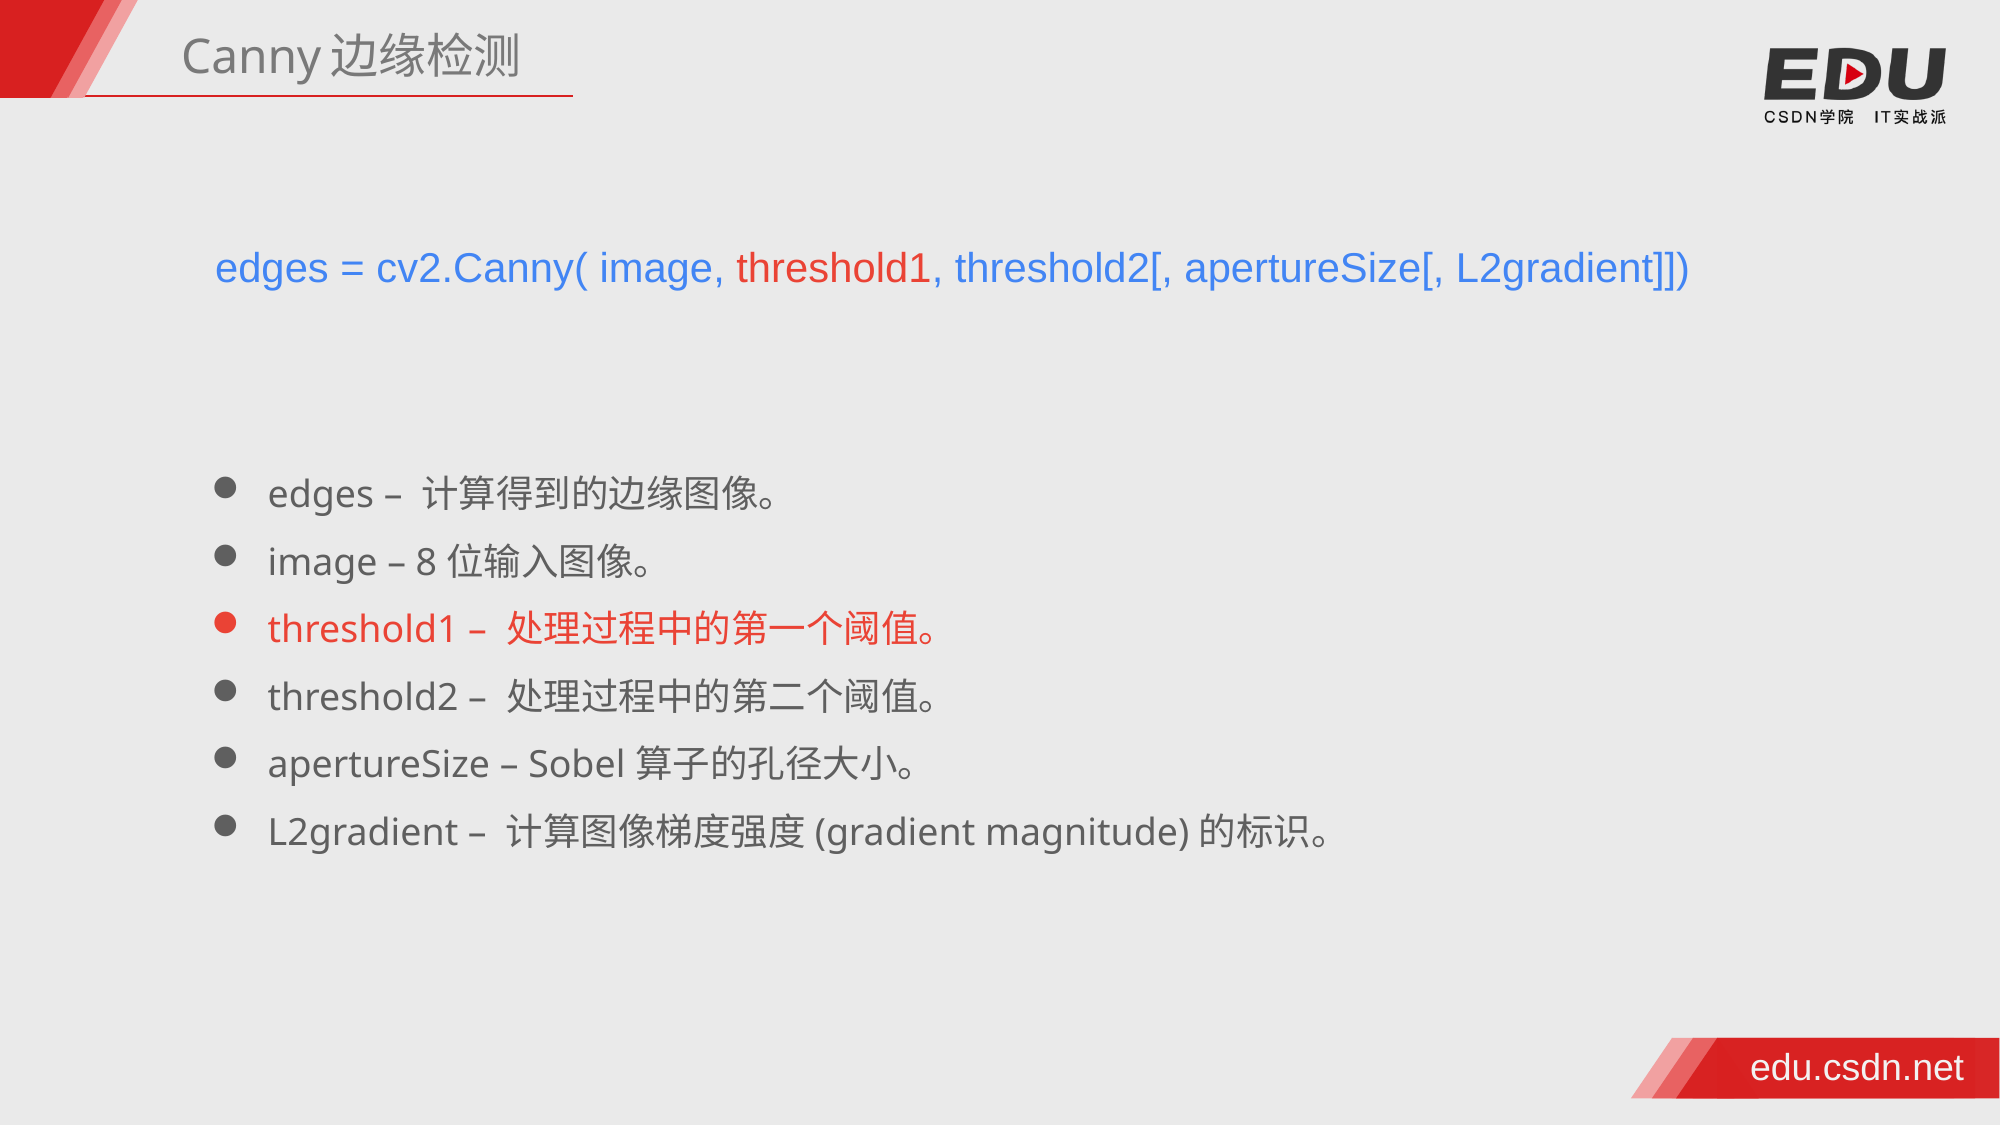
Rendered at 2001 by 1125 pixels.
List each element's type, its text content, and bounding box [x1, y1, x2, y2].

picture [1761, 42, 1948, 128]
text_box edges – 计算得到的边缘图像。 image – 8位输入图像。 threshold1 – 处理过程中的第一个阈值。 threshold2 – 处理过程中的第二个阈值。 apertureSize – Sobel算子的孔径大小。 L2gradient – 计算图像梯度强度(gradient magnitude)的标识。 [196, 440, 1585, 861]
text_box edges = cv2.Canny( image, threshold1, threshold2[, apertureSize[, L2gradient]]) [137, 233, 1768, 299]
list Canny边缘检测 [160, 6, 584, 93]
